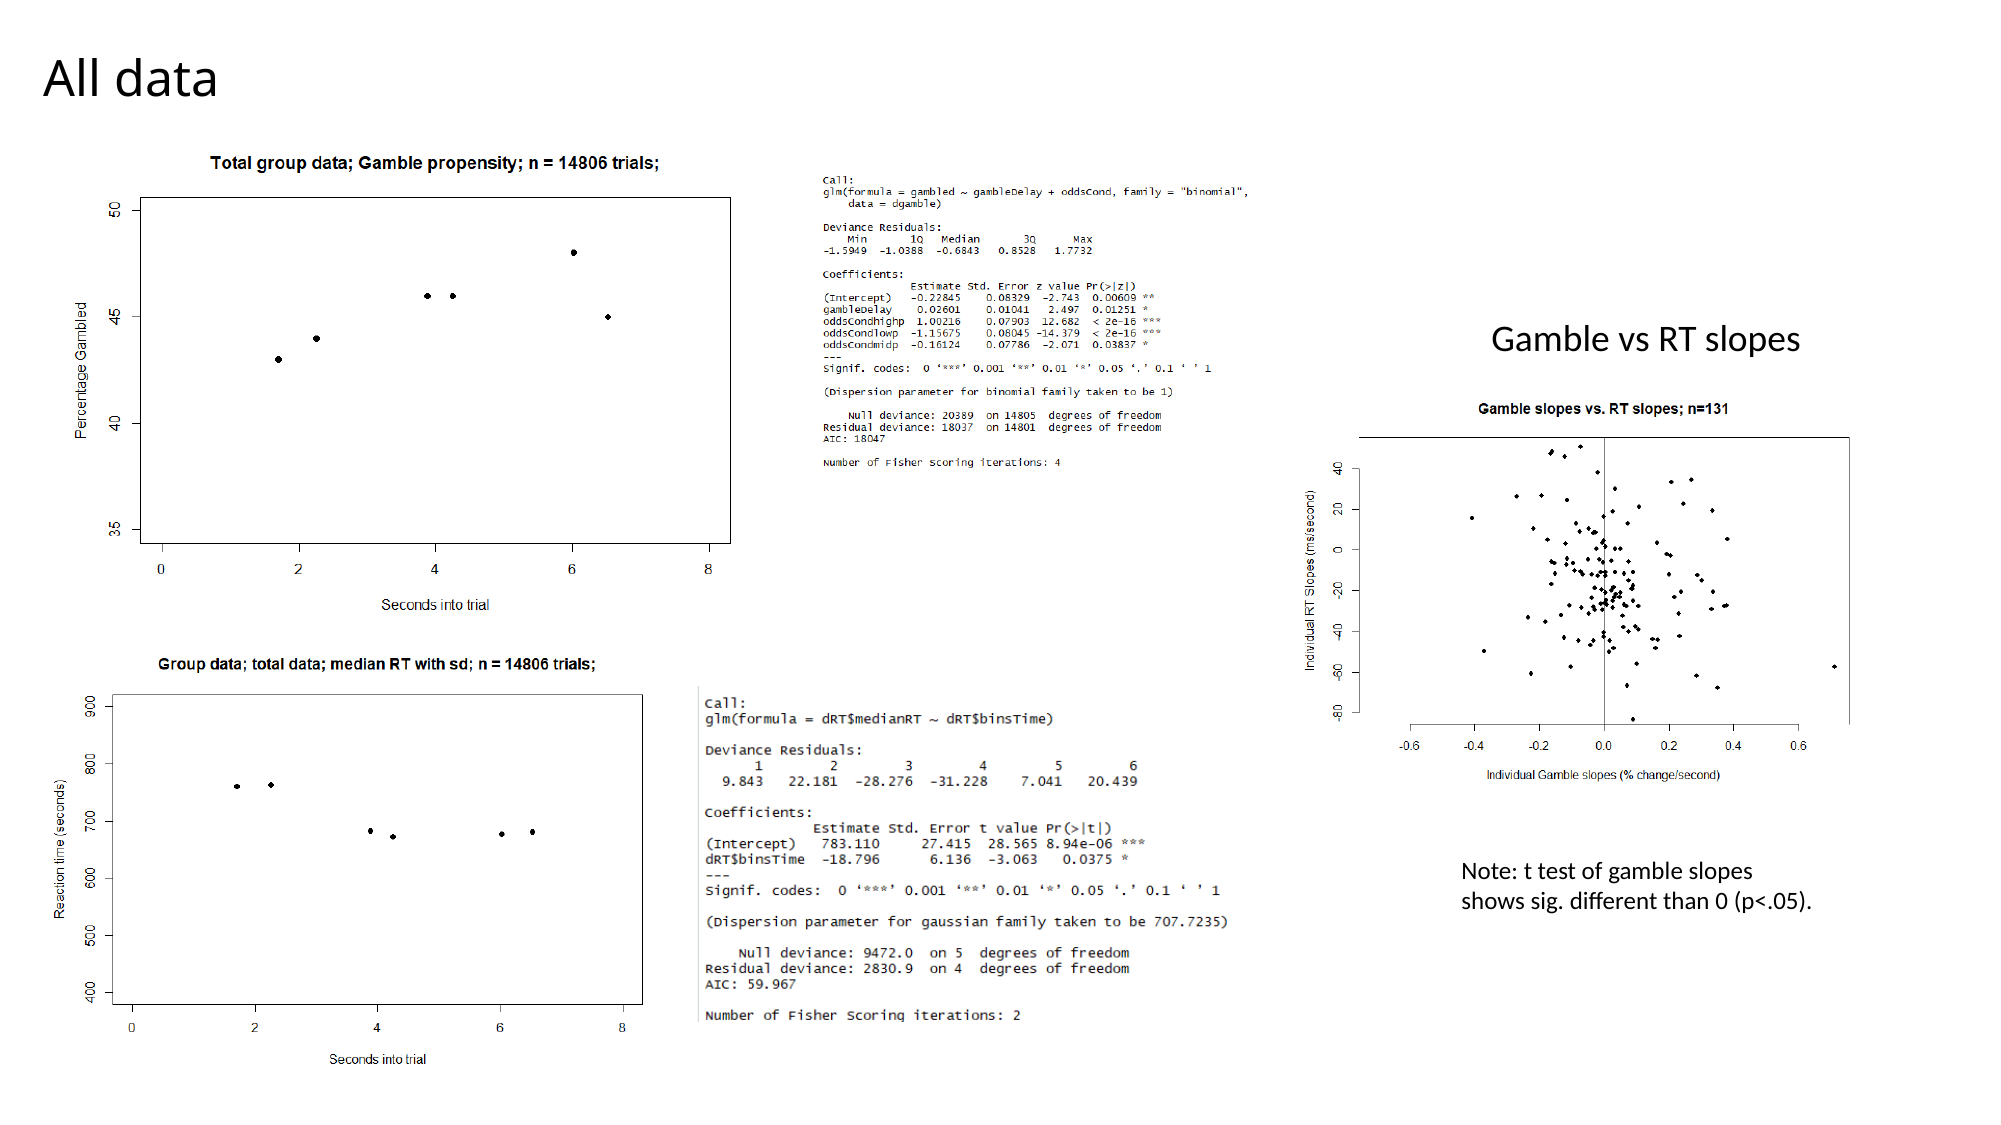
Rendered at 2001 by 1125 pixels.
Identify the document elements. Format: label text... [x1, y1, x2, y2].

picture [49, 126, 767, 1083]
picture [818, 173, 1258, 471]
text_box Gamble vs RT slopes [1476, 306, 1817, 366]
picture [697, 686, 1258, 1022]
title All data [28, 0, 1533, 161]
text_box Note: t test of gamble slopes shows sig. different than 0 (p<.05). [1446, 847, 1829, 922]
picture [1300, 378, 1879, 797]
